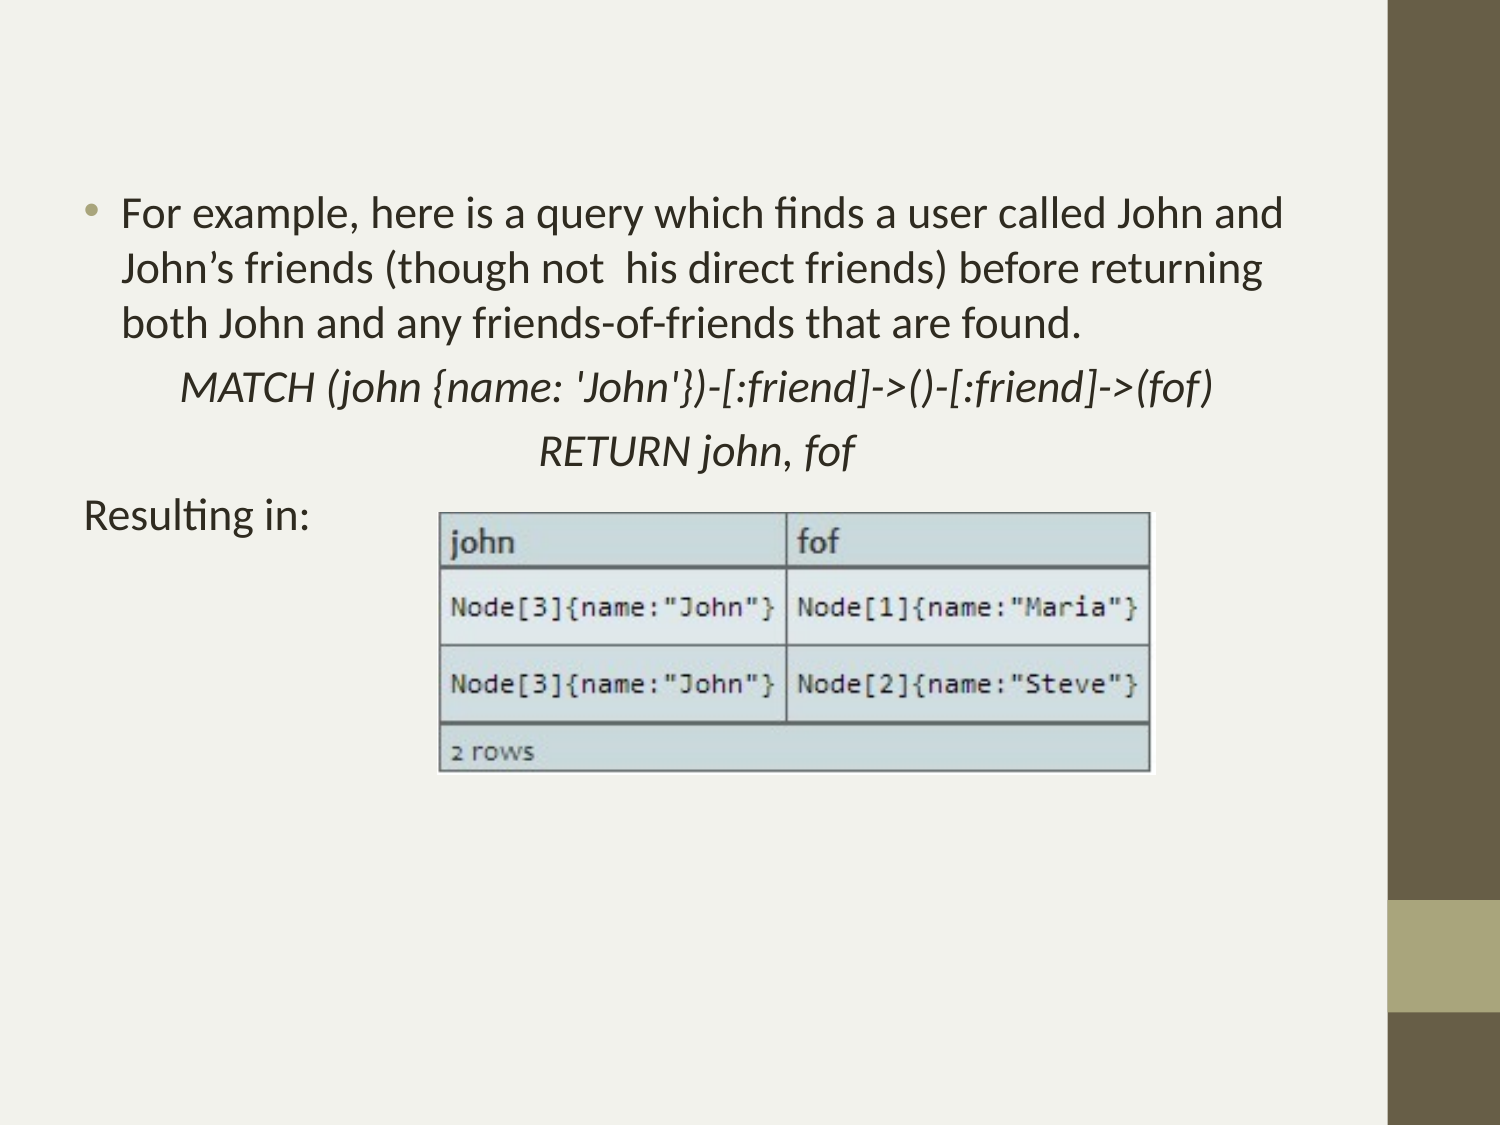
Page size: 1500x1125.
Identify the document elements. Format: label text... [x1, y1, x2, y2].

picture [436, 511, 1156, 776]
list For example, here is a query which finds a user called John and John’s friends (though not his direct friends) before returning both John and any friends-of-friends that are found. MATCH (john {name: 'John'})-[:friend]->()-[:friend]->(fof) RETURN john, fof Resulting in: [50, 174, 1325, 986]
